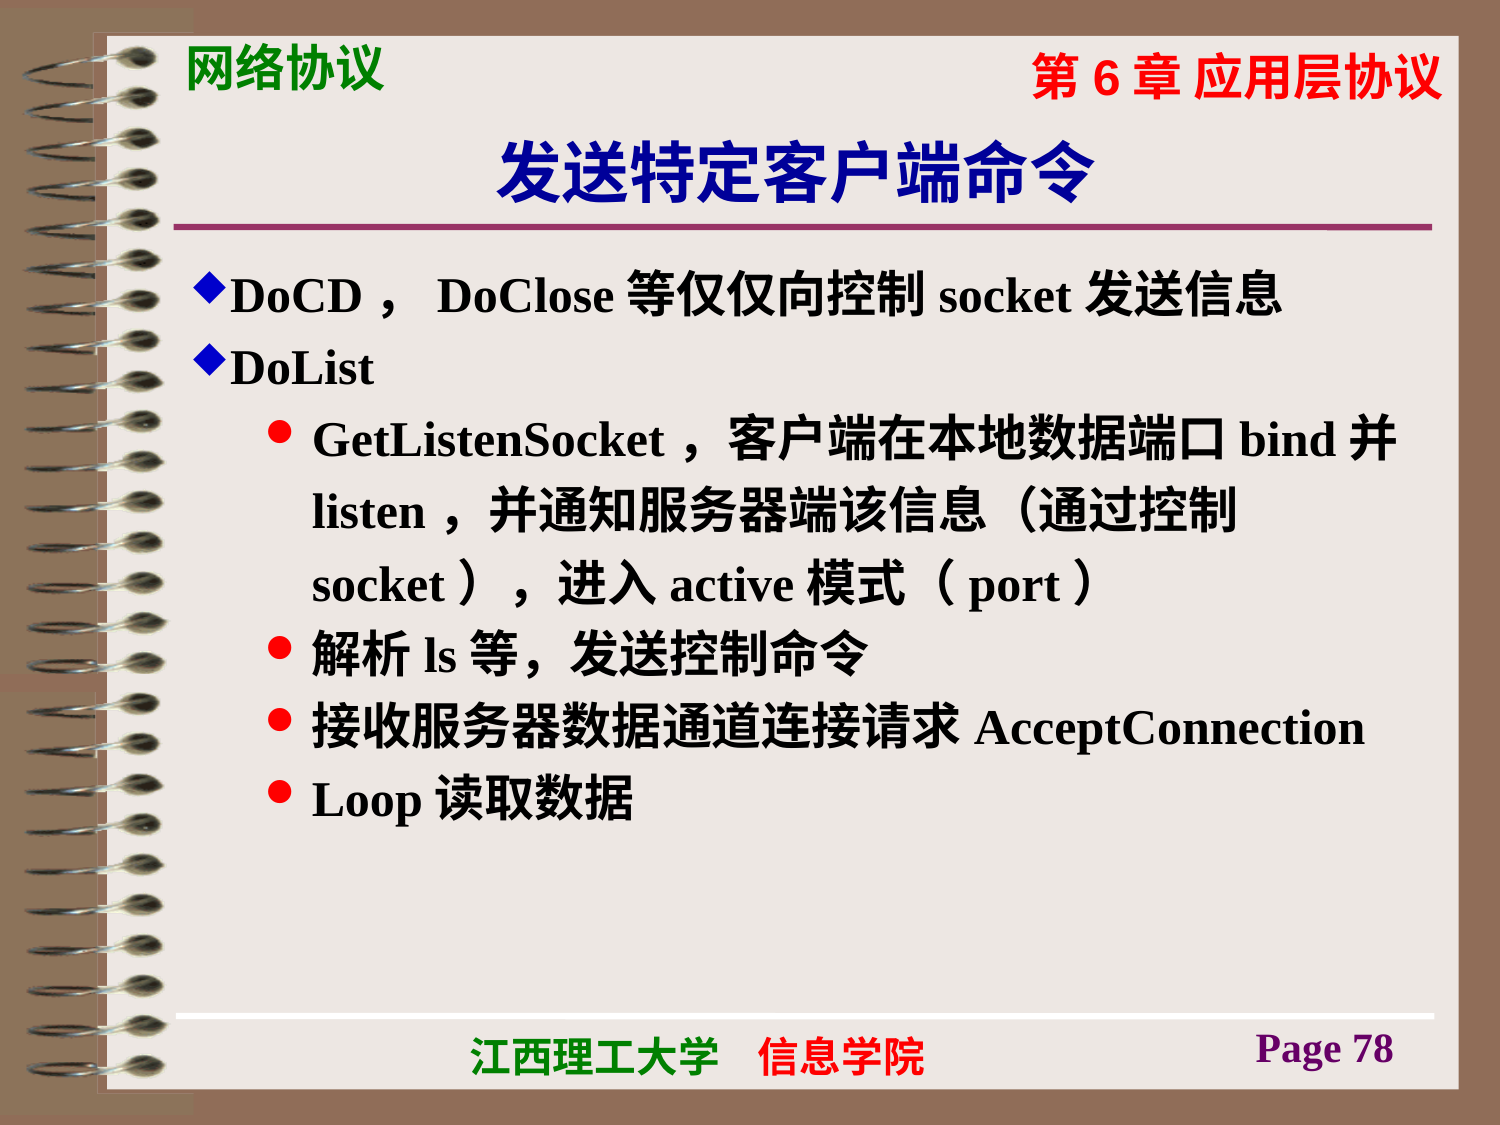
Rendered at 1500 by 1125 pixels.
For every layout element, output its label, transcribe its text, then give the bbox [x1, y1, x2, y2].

picture [0, 692, 194, 1115]
title 发送特定客户端命令 [170, 113, 1422, 228]
picture [0, 8, 194, 674]
list DoCD，DoClose等仅仅向控制socket发送信息 DoList GetListenSocket，客户端在本地数据端口bind并listen，并通知服务器端该信息（通过控制socket），进入active模式（port） 解析ls等，发送控制命令 接收服务器数据通道连接请求AcceptConnection Loop读取数据 [174, 243, 1426, 998]
slide_number Page 78 [1196, 1013, 1410, 1066]
